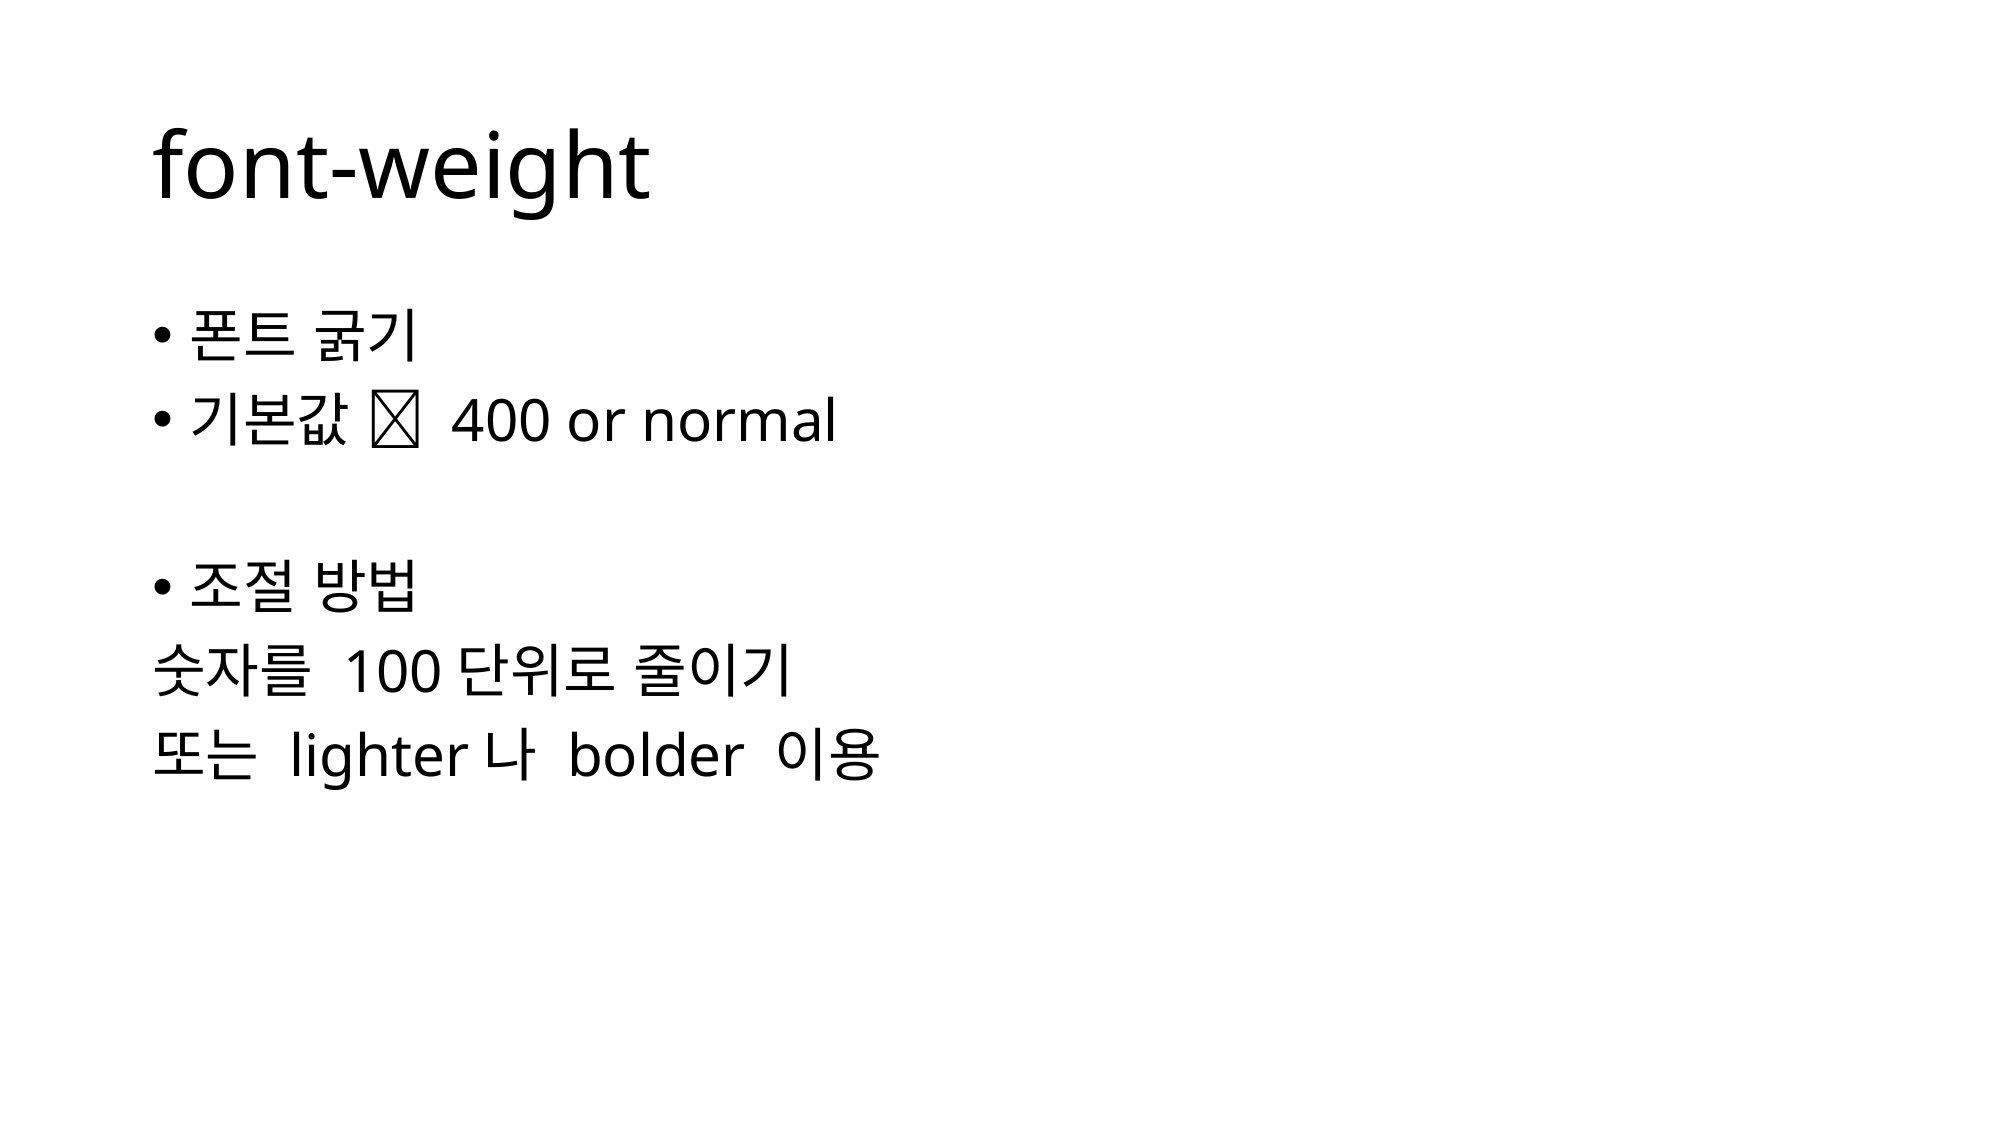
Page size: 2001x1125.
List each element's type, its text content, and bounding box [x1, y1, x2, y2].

title font-weight [137, 59, 1863, 278]
list 폰트 굵기 기본값  400 or normal 조절 방법 숫자를 100단위로 줄이기 또는 lighter나 bolder 이용 [137, 299, 1863, 1014]
